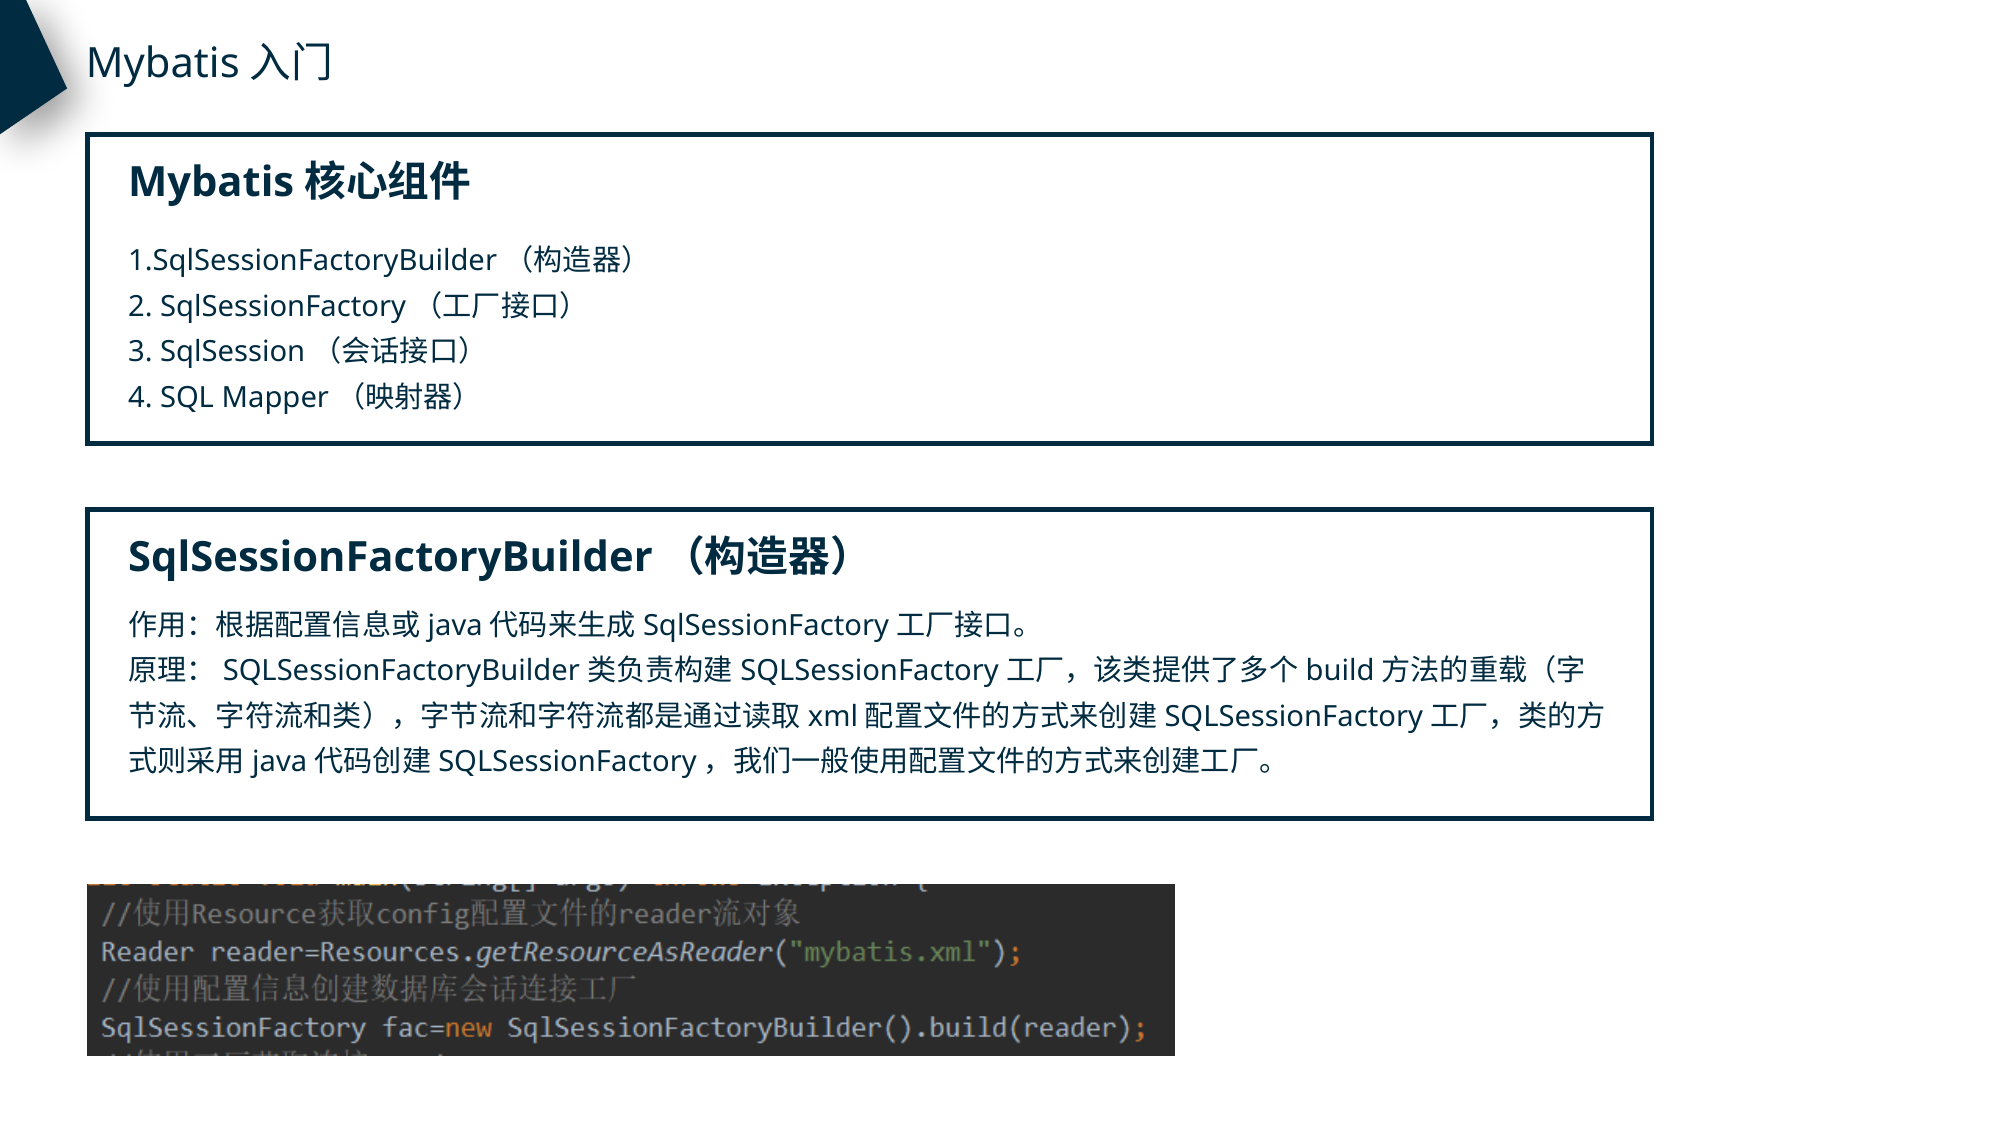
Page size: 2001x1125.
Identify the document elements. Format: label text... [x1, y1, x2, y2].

picture [87, 884, 1175, 1056]
text_box [86, 508, 1653, 820]
text_box SqlSessionFactoryBuilder（构造器） [113, 522, 1133, 587]
text_box Mybatis核心组件 [113, 147, 550, 213]
text_box 1.SqlSessionFactoryBuilder（构造器） 2. SqlSessionFactory（工厂接口） 3. SqlSession（会话接口） 4. SQL Mapper（映射器） [113, 223, 1626, 421]
text_box 作用：根据配置信息或java代码来生成SqlSessionFactory工厂接口。 原理：SQLSessionFactoryBuilder类负责构建SQLSessionFactory工厂，该类提供了多个build方法的重载（字节流、字符流和类），字节流和字符流都是通过读取xml配置文件的方式来创建SQLSessionFactory工厂，类的方式则采用java代码创建SQLSessionFactory，我们一般使用配置文件的方式来创建工厂。 [113, 588, 1626, 785]
text_box [0, 0, 68, 135]
text_box [86, 133, 1653, 445]
text_box Mybatis入门 [77, 28, 349, 94]
